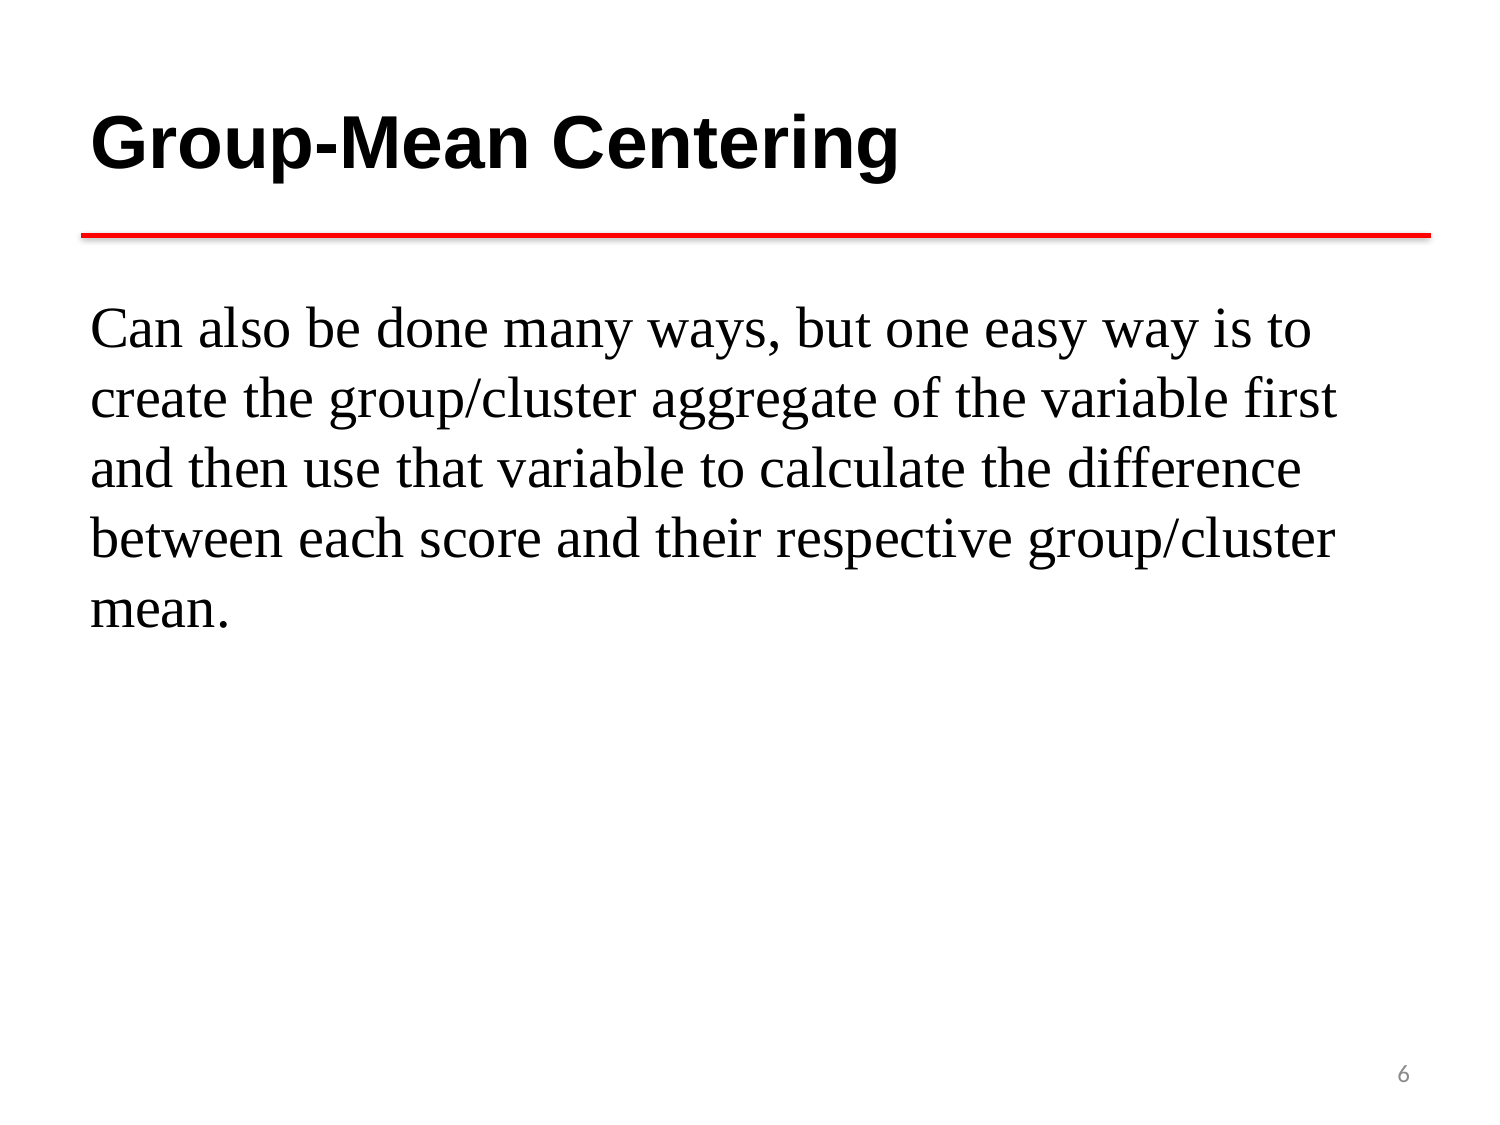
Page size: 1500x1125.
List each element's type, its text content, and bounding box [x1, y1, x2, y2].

title Group-Mean Centering [75, 45, 1425, 233]
list Can also be done many ways, but one easy way is to create the group/cluster aggregate of the variable first and then use that variable to calculate the difference between each score and their respective group/cluster mean. [75, 281, 1425, 1080]
slide_number 6 [1074, 1042, 1425, 1103]
